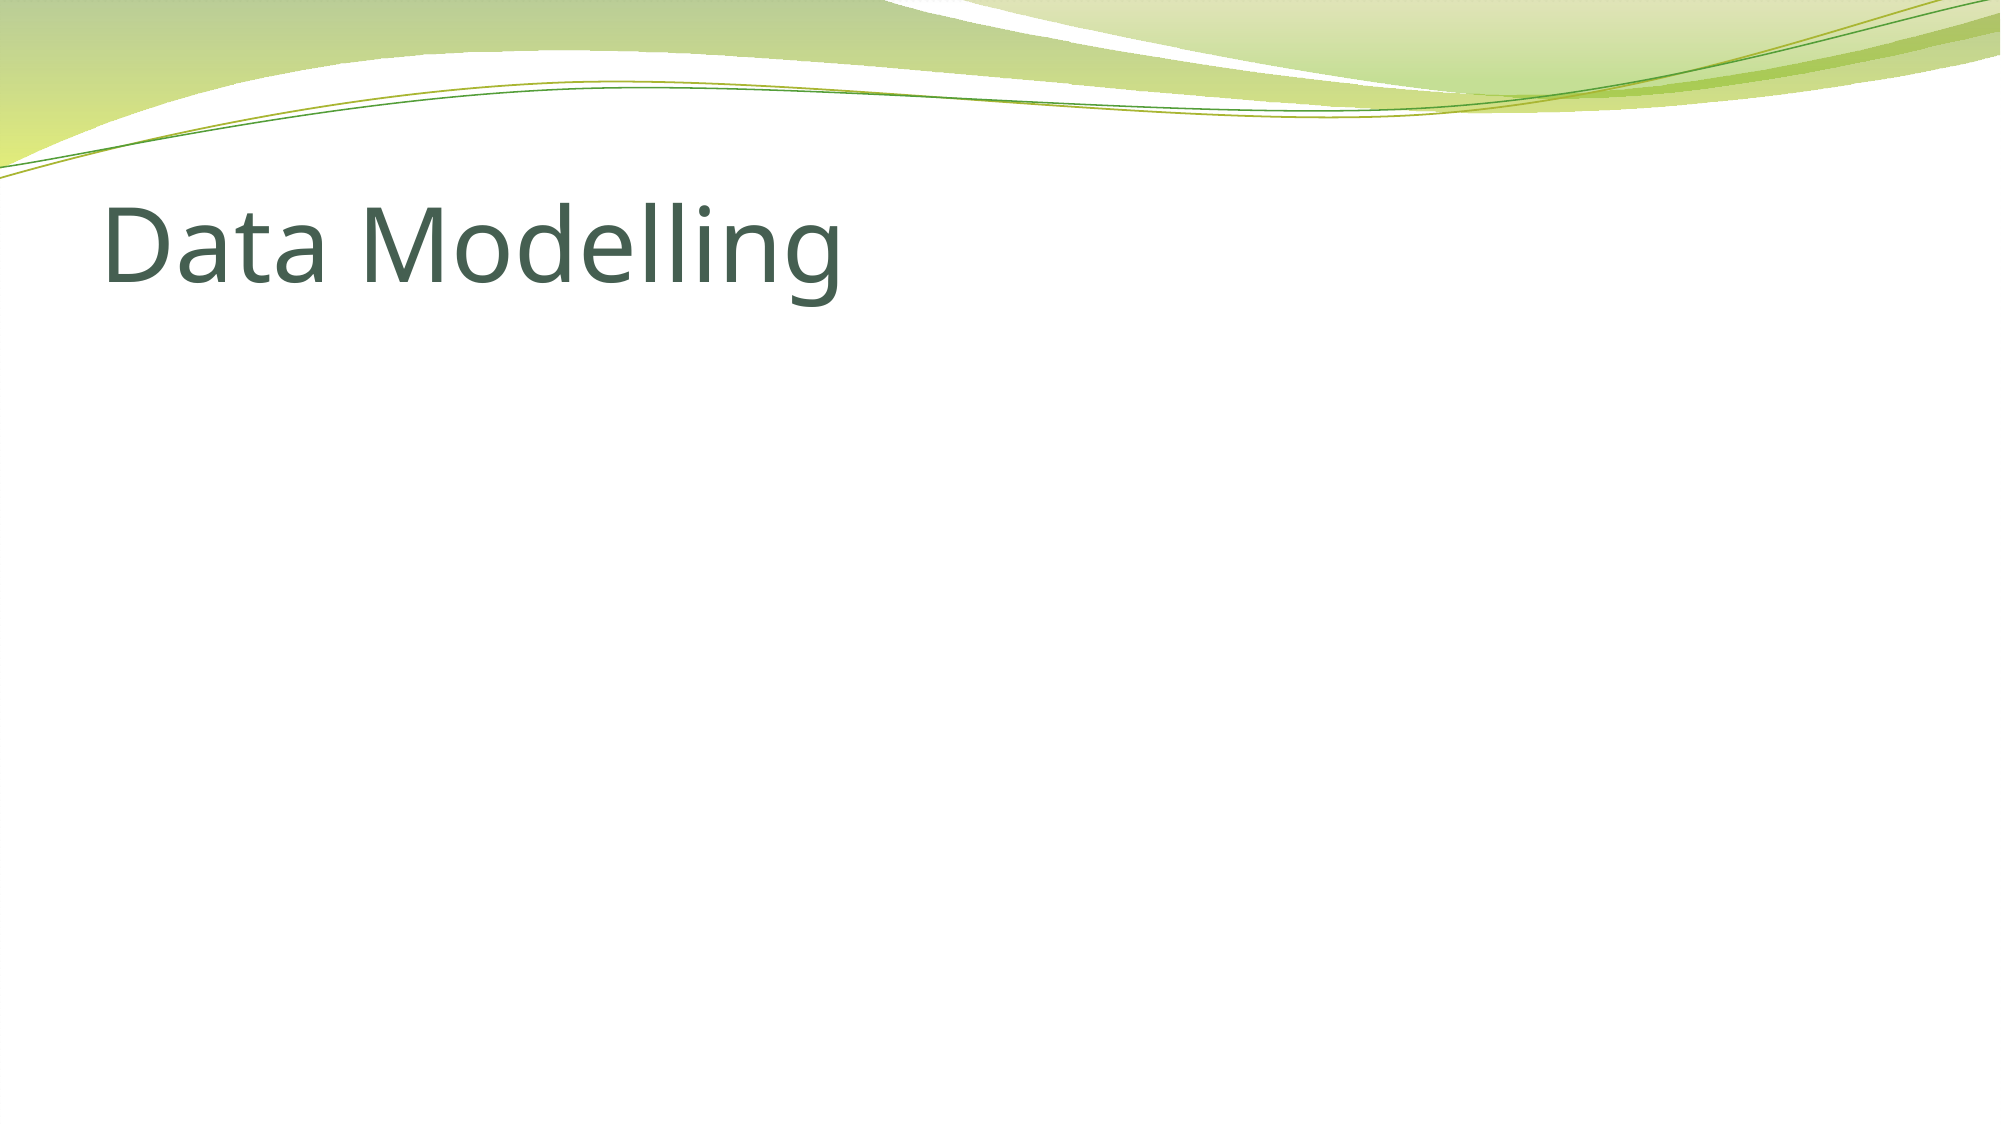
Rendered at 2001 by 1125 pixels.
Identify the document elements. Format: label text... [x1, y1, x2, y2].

title Data Modelling [99, 115, 1900, 303]
